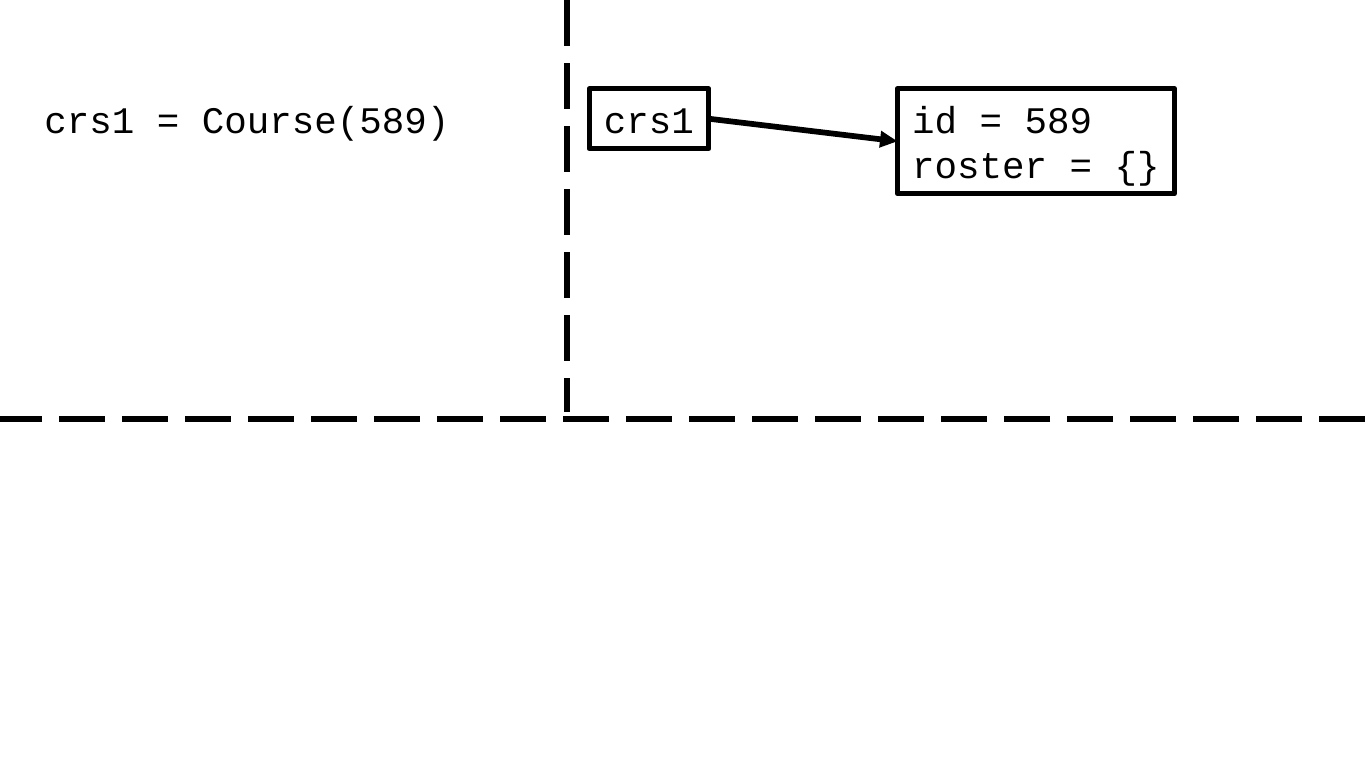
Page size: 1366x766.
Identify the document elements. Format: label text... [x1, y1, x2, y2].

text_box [709, 119, 897, 142]
text_box crs1 [589, 88, 709, 149]
text_box crs1 = Course(589) [29, 88, 470, 149]
text_box id = 589 roster = {} [897, 88, 1175, 194]
